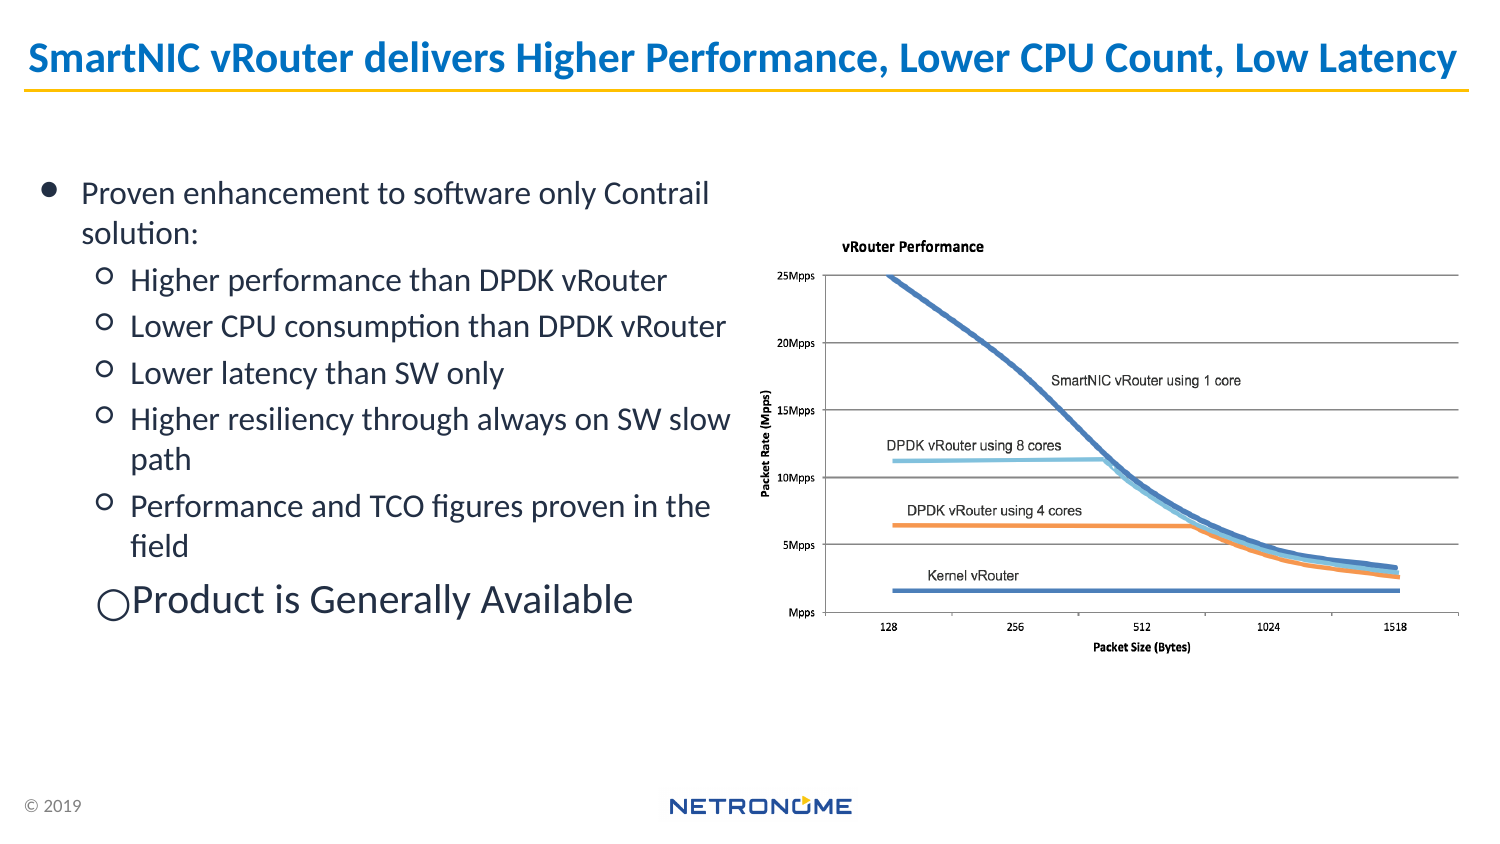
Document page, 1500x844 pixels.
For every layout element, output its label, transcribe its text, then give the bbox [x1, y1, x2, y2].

picture [658, 787, 858, 822]
picture [752, 230, 1482, 656]
text_box Proven enhancement to software only Contrail solution: Higher performance than DPDK vRouter Lower CPU consumption than DPDK vRouter Lower latency than SW only Higher resiliency through always on SW slow path Performance and TCO figures proven in the field Product is Generally Available [24, 163, 758, 722]
title SmartNIC vRouter delivers Higher Performance, Lower CPU Count, Low Latency [22, 19, 1477, 91]
